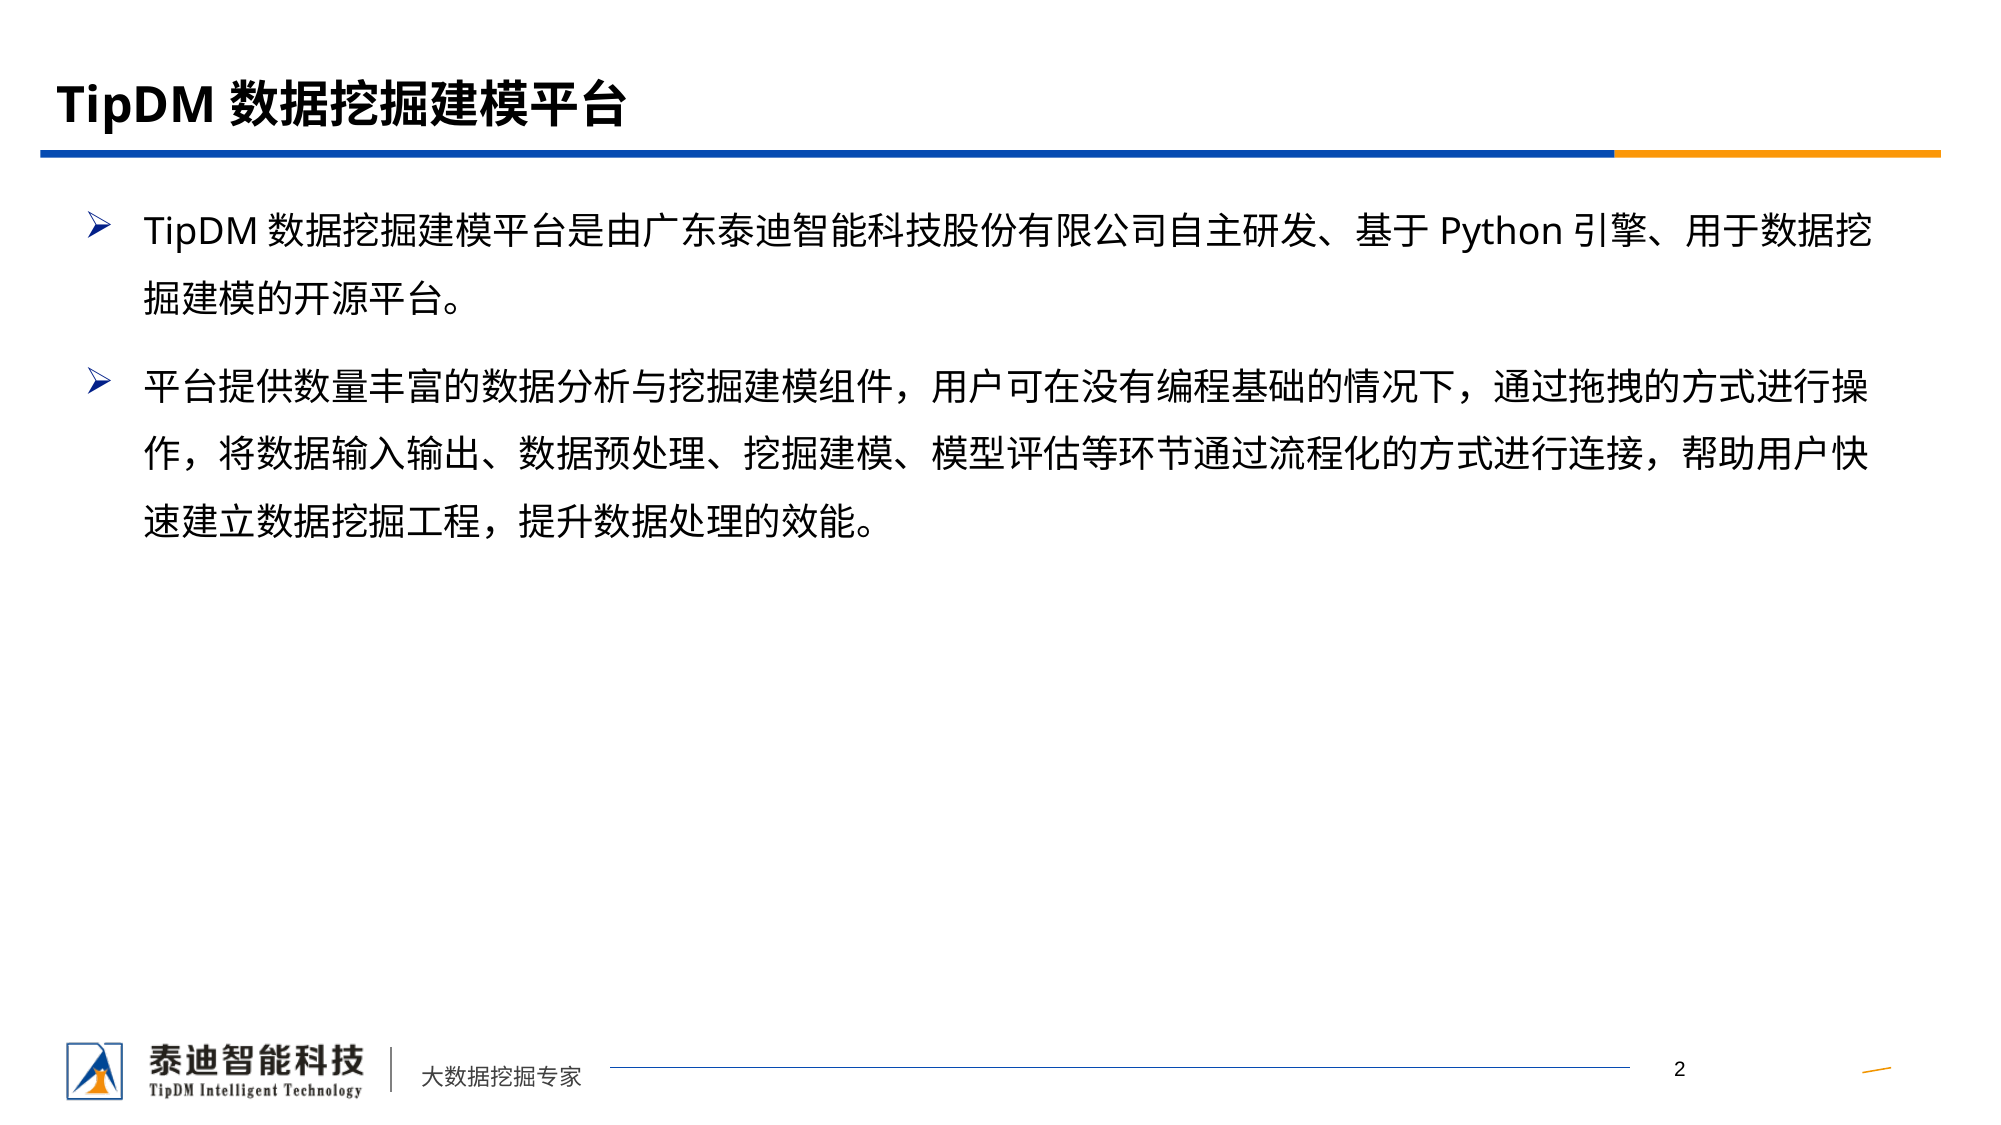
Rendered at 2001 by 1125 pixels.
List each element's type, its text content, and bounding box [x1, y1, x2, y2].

list TipDM数据挖掘建模平台是由广东泰迪智能科技股份有限公司自主研发、基于Python引擎、用于数据挖掘建模的开源平台。 平台提供数量丰富的数据分析与挖掘建模组件，用户可在没有编程基础的情况下，通过拖拽的方式进行操作，将数据输入输出、数据预处理、挖掘建模、模型评估等环节通过流程化的方式进行连接，帮助用户快速建立数据挖掘工程，提升数据处理的效能。 [69, 176, 1892, 1005]
picture [62, 1028, 368, 1107]
title TipDM数据挖掘建模平台 [41, 58, 1843, 146]
